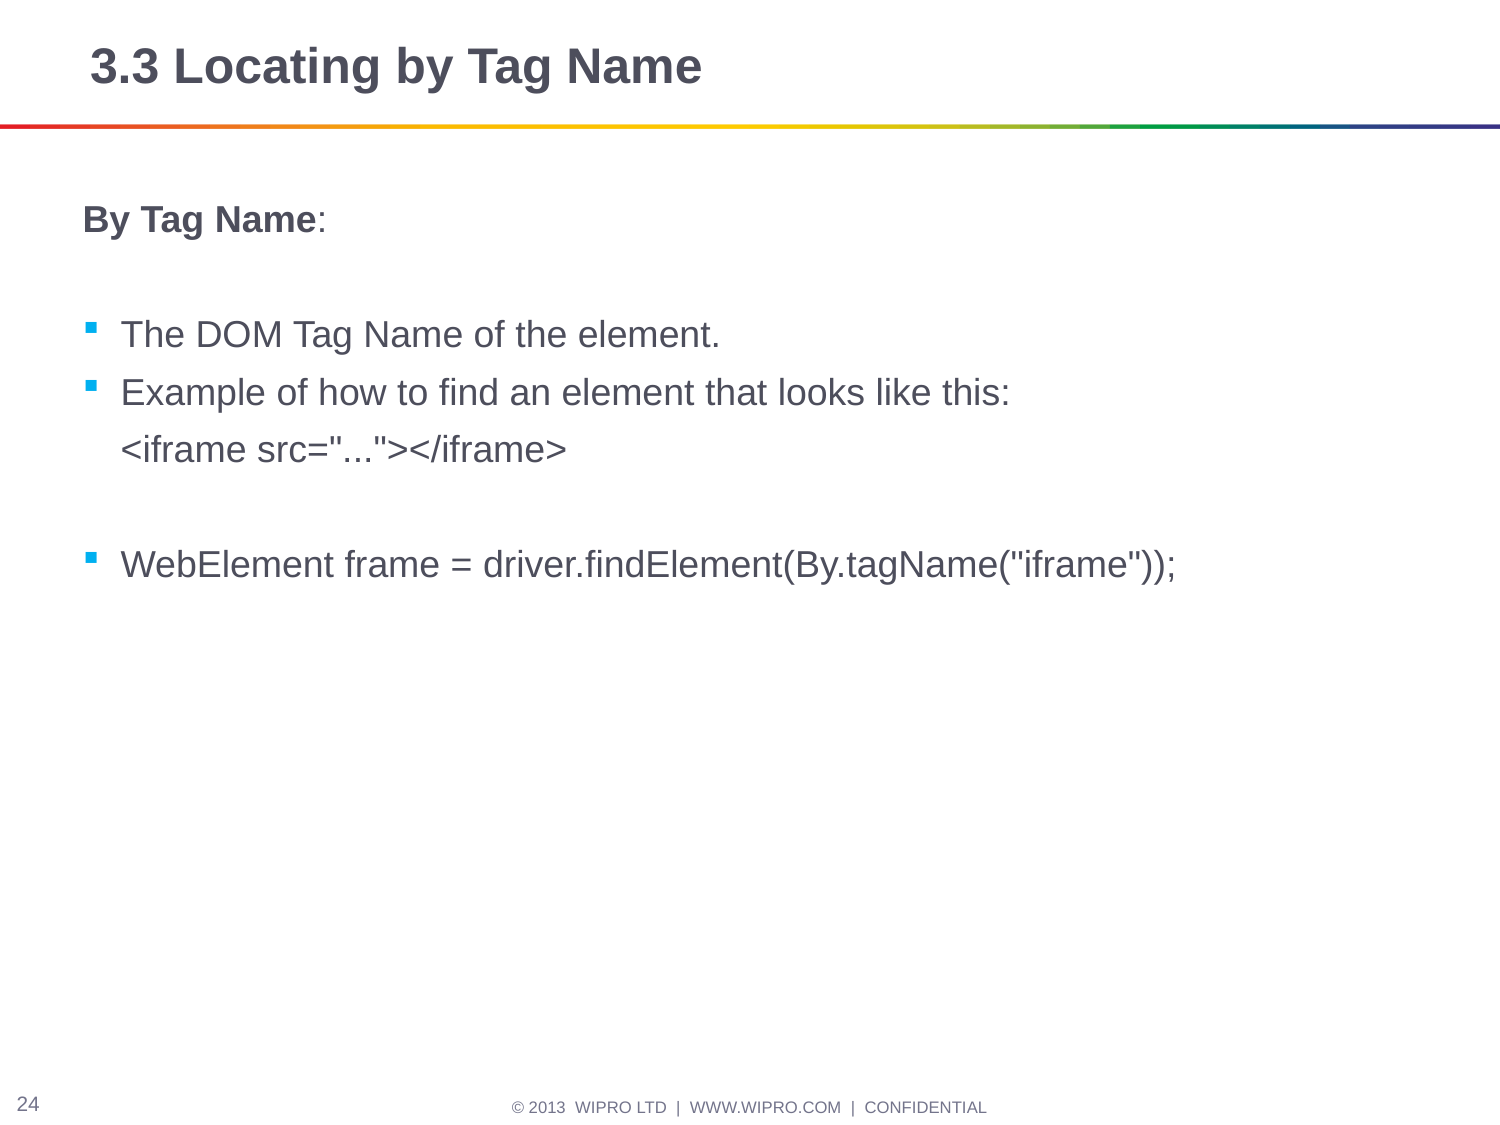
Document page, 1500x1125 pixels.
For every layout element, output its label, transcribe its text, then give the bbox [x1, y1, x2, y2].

list By Tag Name: The DOM Tag Name of the element. Example of how to find an element that looks like this: <iframe src="..."></iframe> WebElement frame = driver.findElement(By.tagName("iframe")); [75, 187, 1425, 1033]
title 3.3 Locating by Tag Name [74, 25, 1426, 102]
